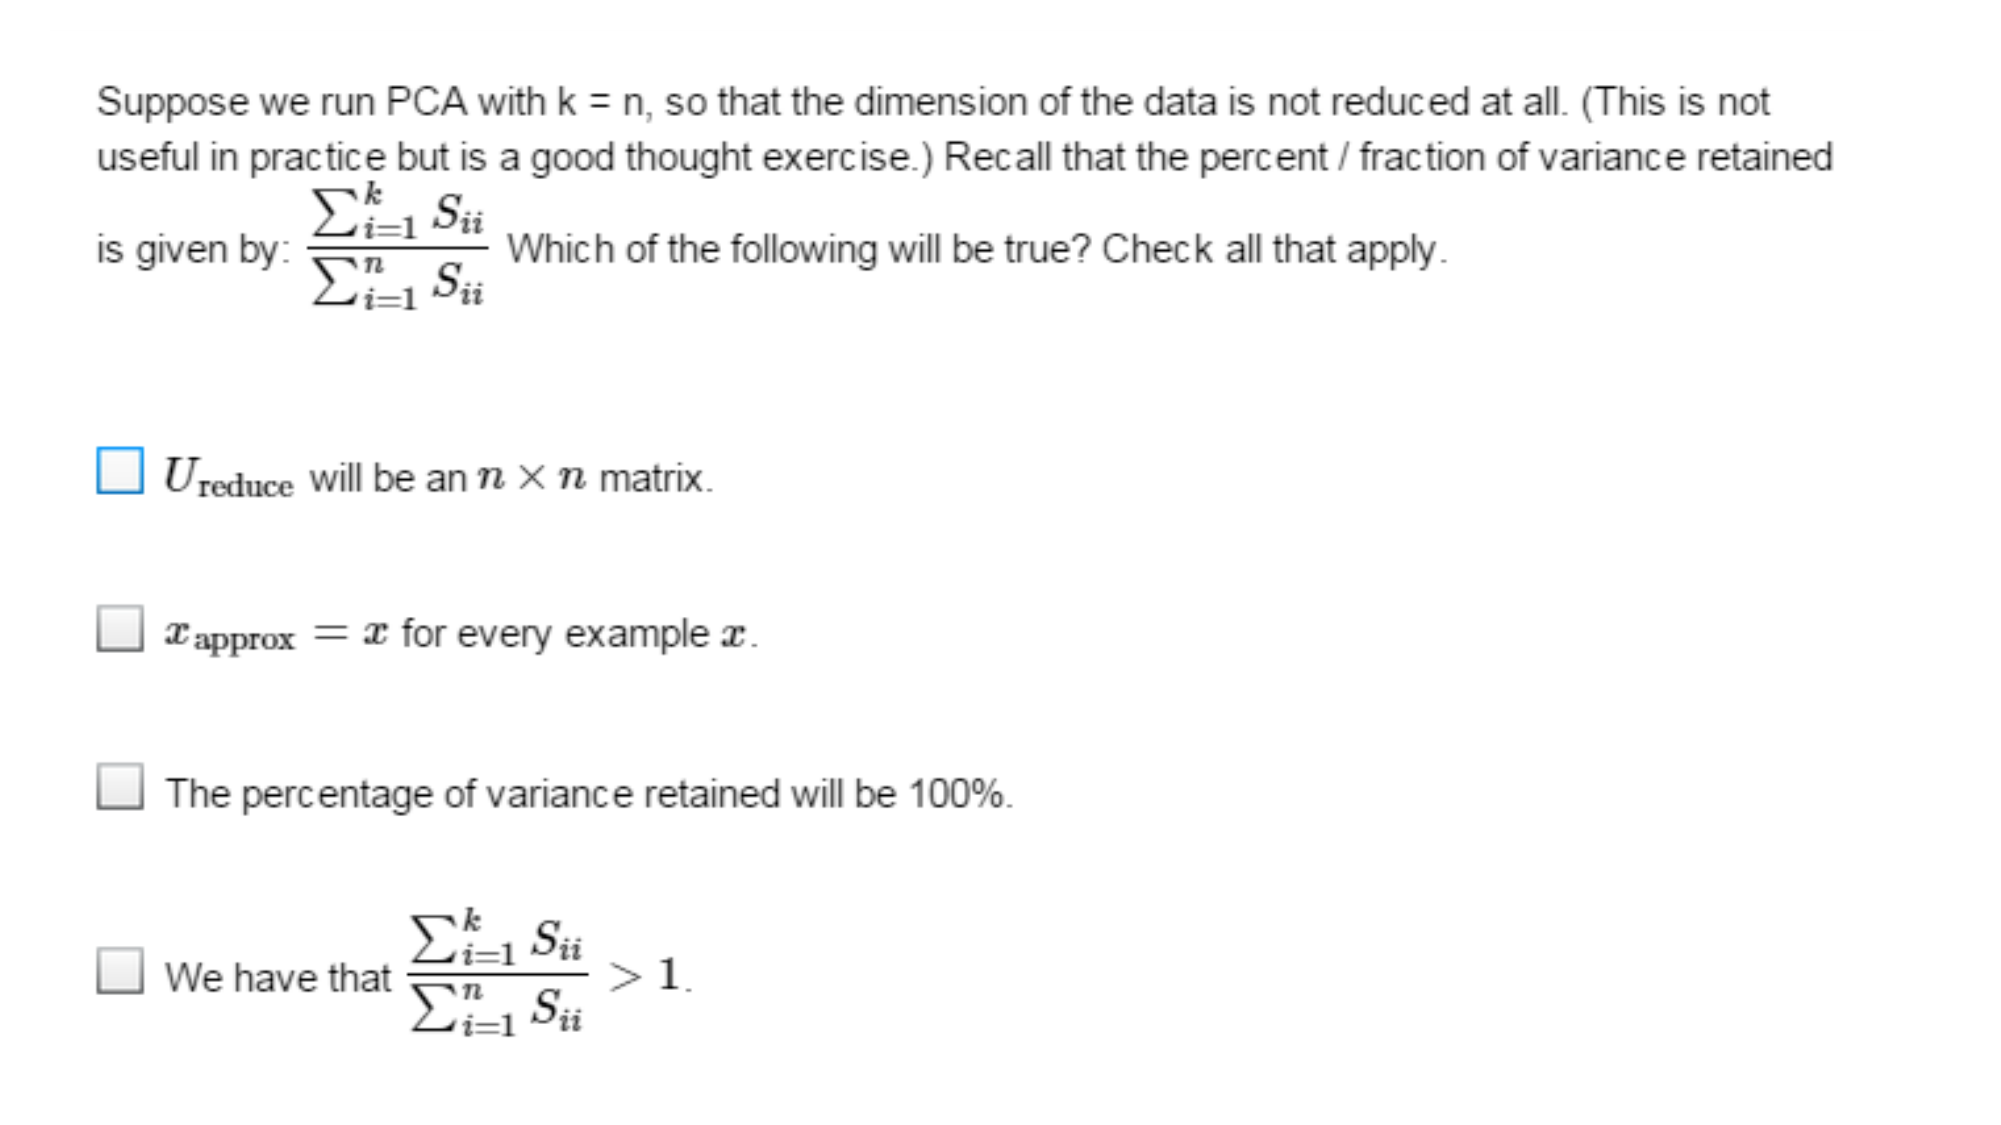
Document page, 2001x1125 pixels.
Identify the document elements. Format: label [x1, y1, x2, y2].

picture [49, 29, 1884, 1074]
